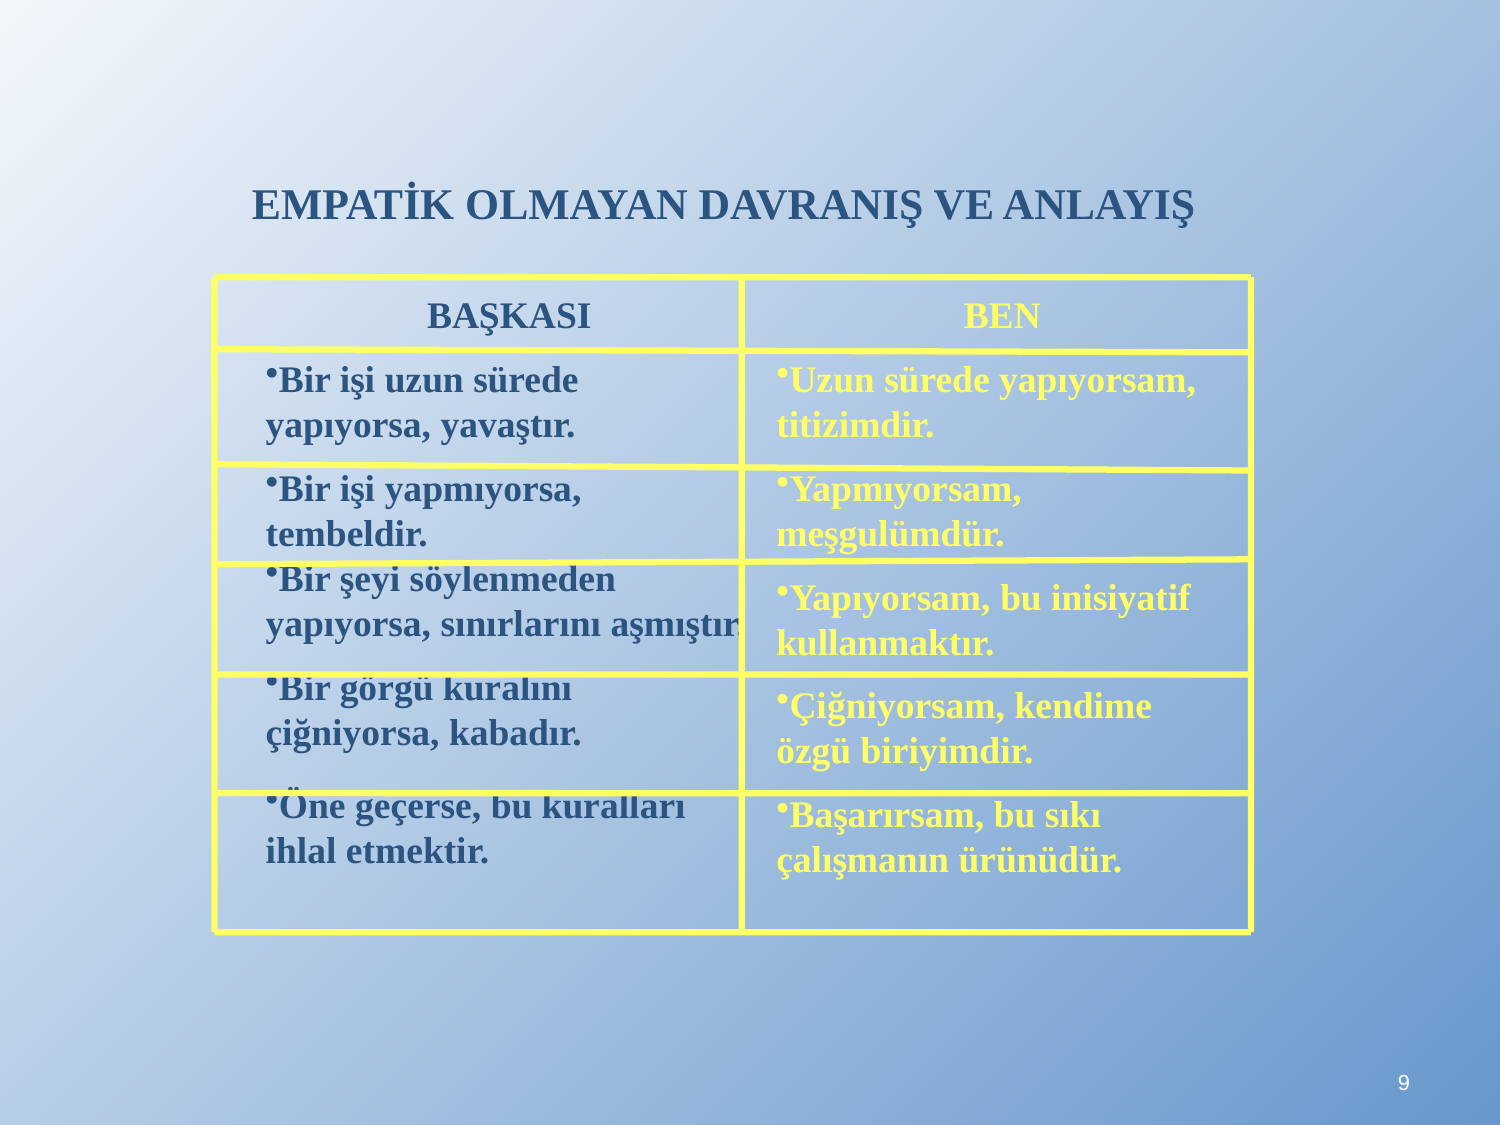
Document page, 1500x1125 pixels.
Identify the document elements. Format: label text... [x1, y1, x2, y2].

text_box EMPATİK OLMAYAN DAVRANIŞ VE ANLAYIŞ [205, 168, 1243, 237]
slide_number 9 [1074, 1024, 1426, 1103]
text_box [212, 276, 1252, 933]
